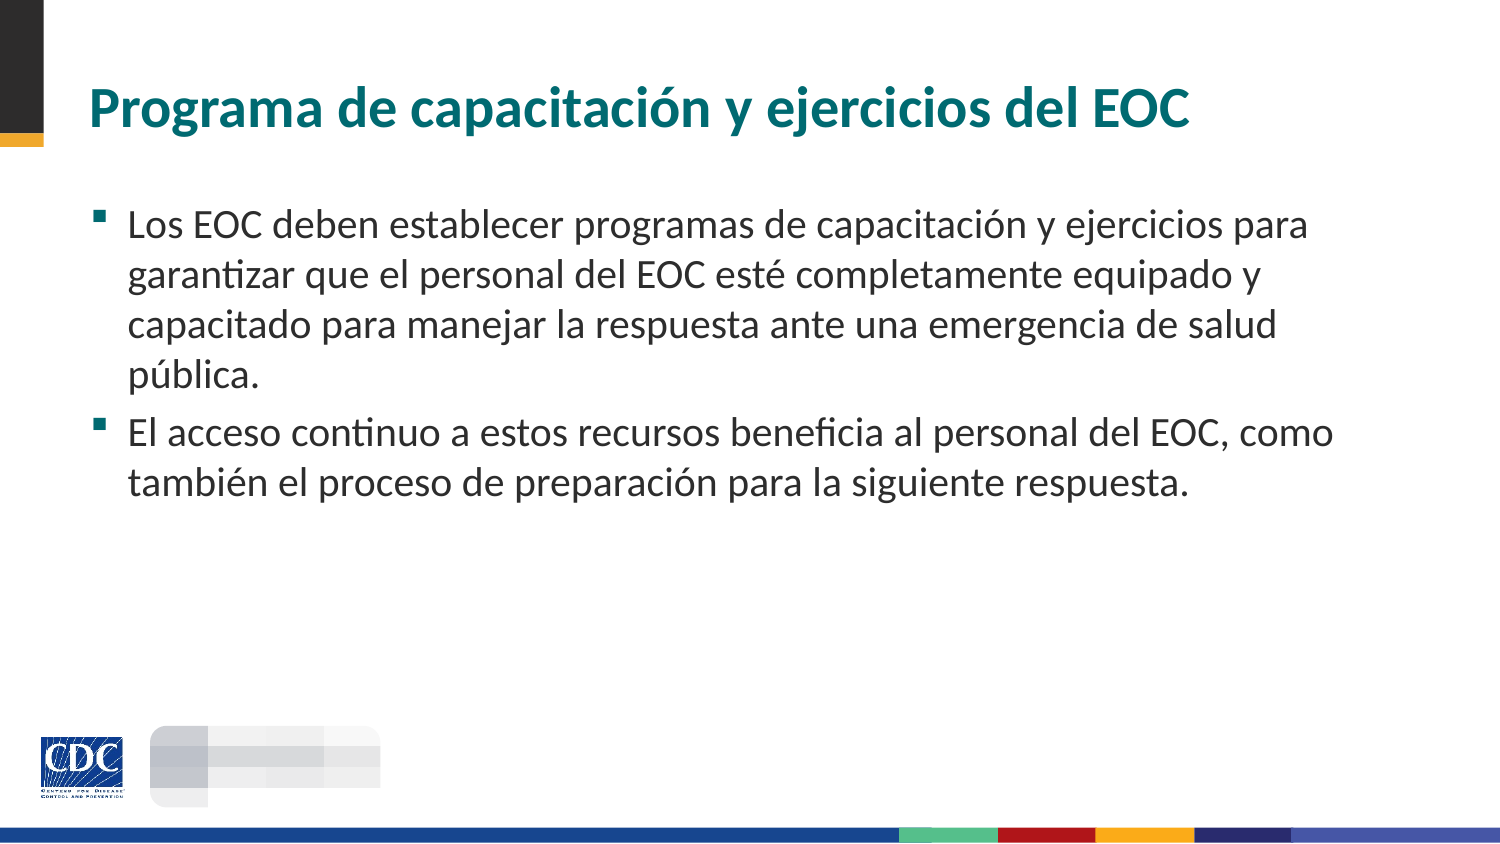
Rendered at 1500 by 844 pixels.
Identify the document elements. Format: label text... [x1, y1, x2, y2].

picture [41, 737, 125, 798]
list Los EOC deben establecer programas de capacitación y ejercicios para garantizar que el personal del EOC esté completamente equipado y capacitado para manejar la respuesta ante una emergencia de salud pública. El acceso continuo a estos recursos beneficia al personal del EOC, como también el proceso de preparación para la siguiente respuesta. [75, 188, 1414, 704]
title Programa de capacitación y ejercicios del EOC [75, 33, 1425, 147]
